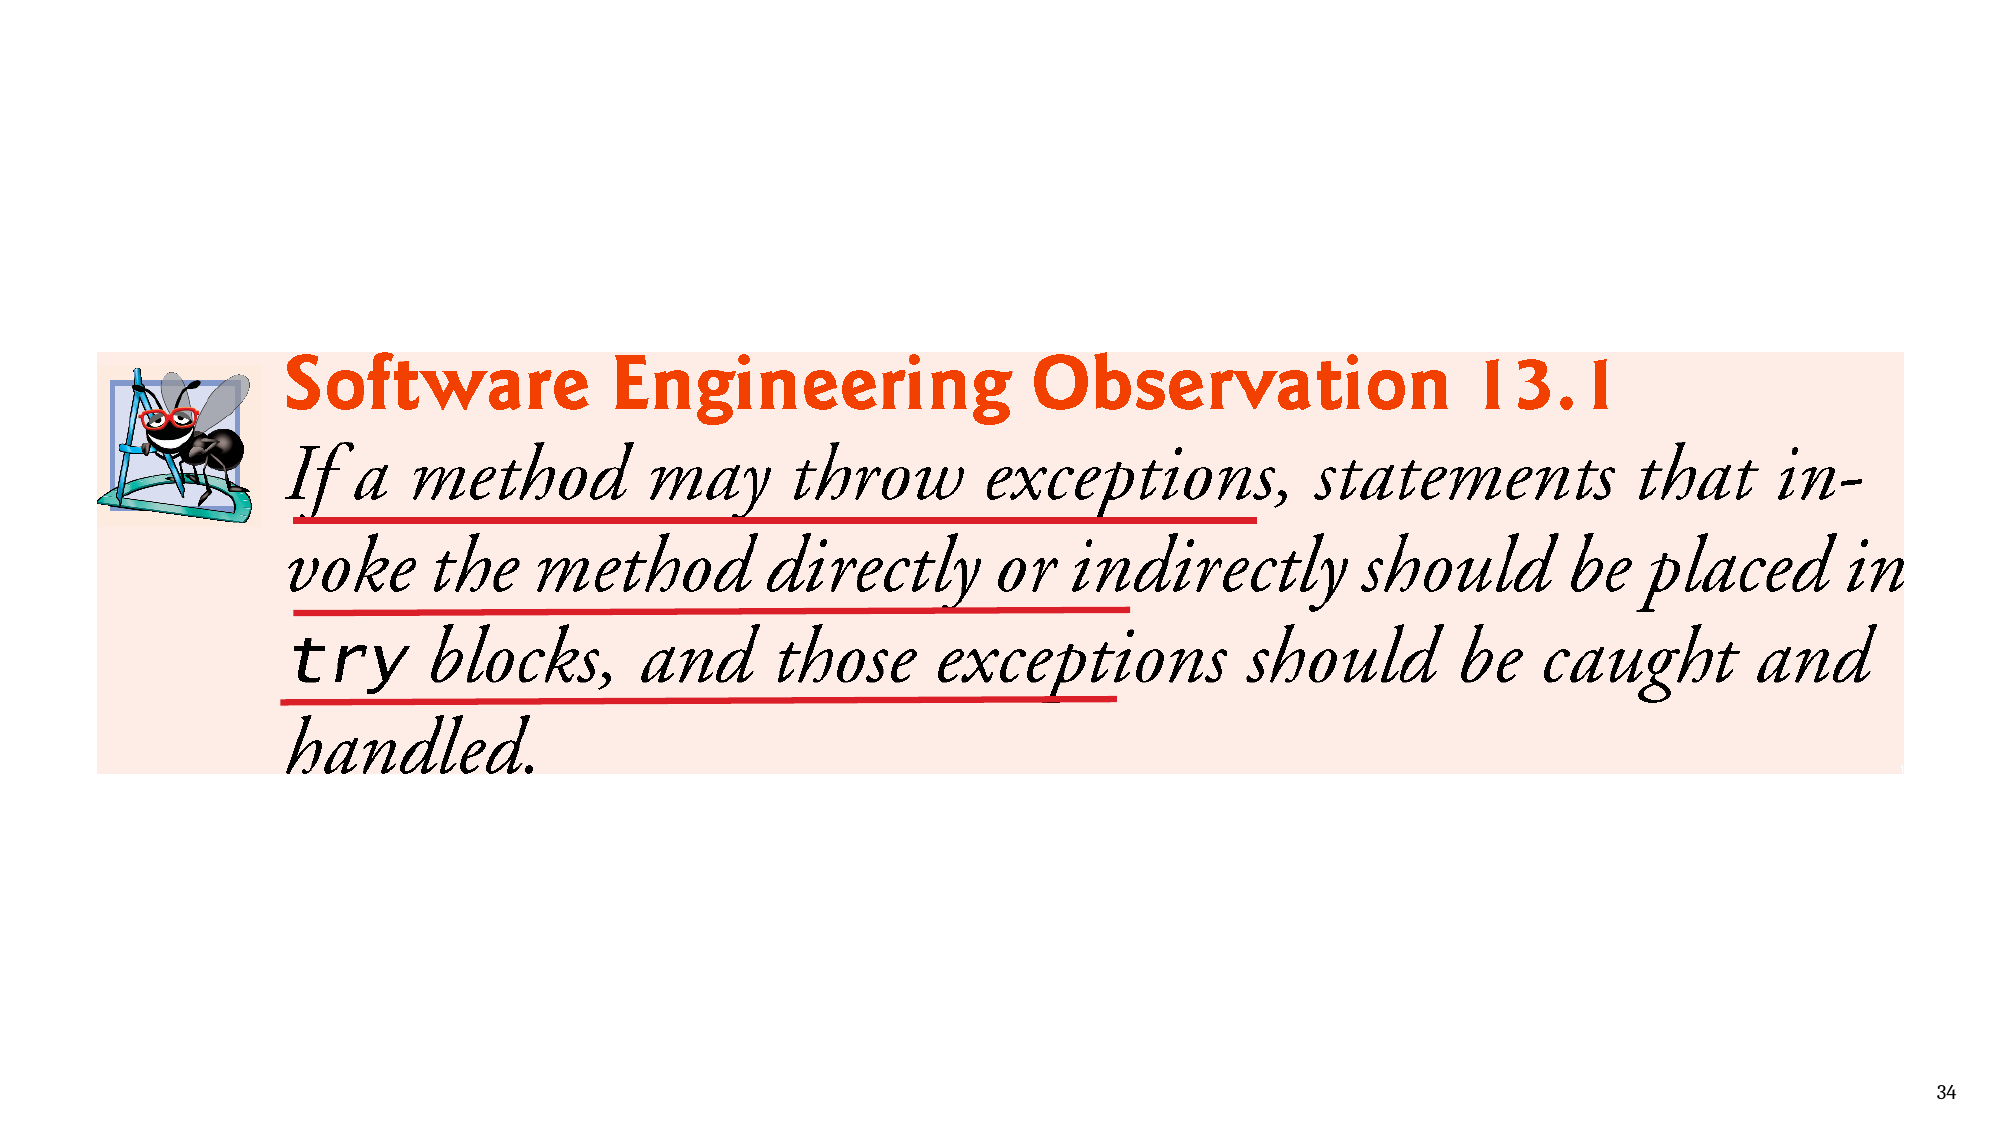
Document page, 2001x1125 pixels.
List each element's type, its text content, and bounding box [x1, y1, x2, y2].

picture [0, 254, 2000, 870]
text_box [280, 698, 1118, 703]
slide_number 34 [1891, 1051, 1972, 1112]
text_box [293, 609, 1131, 614]
